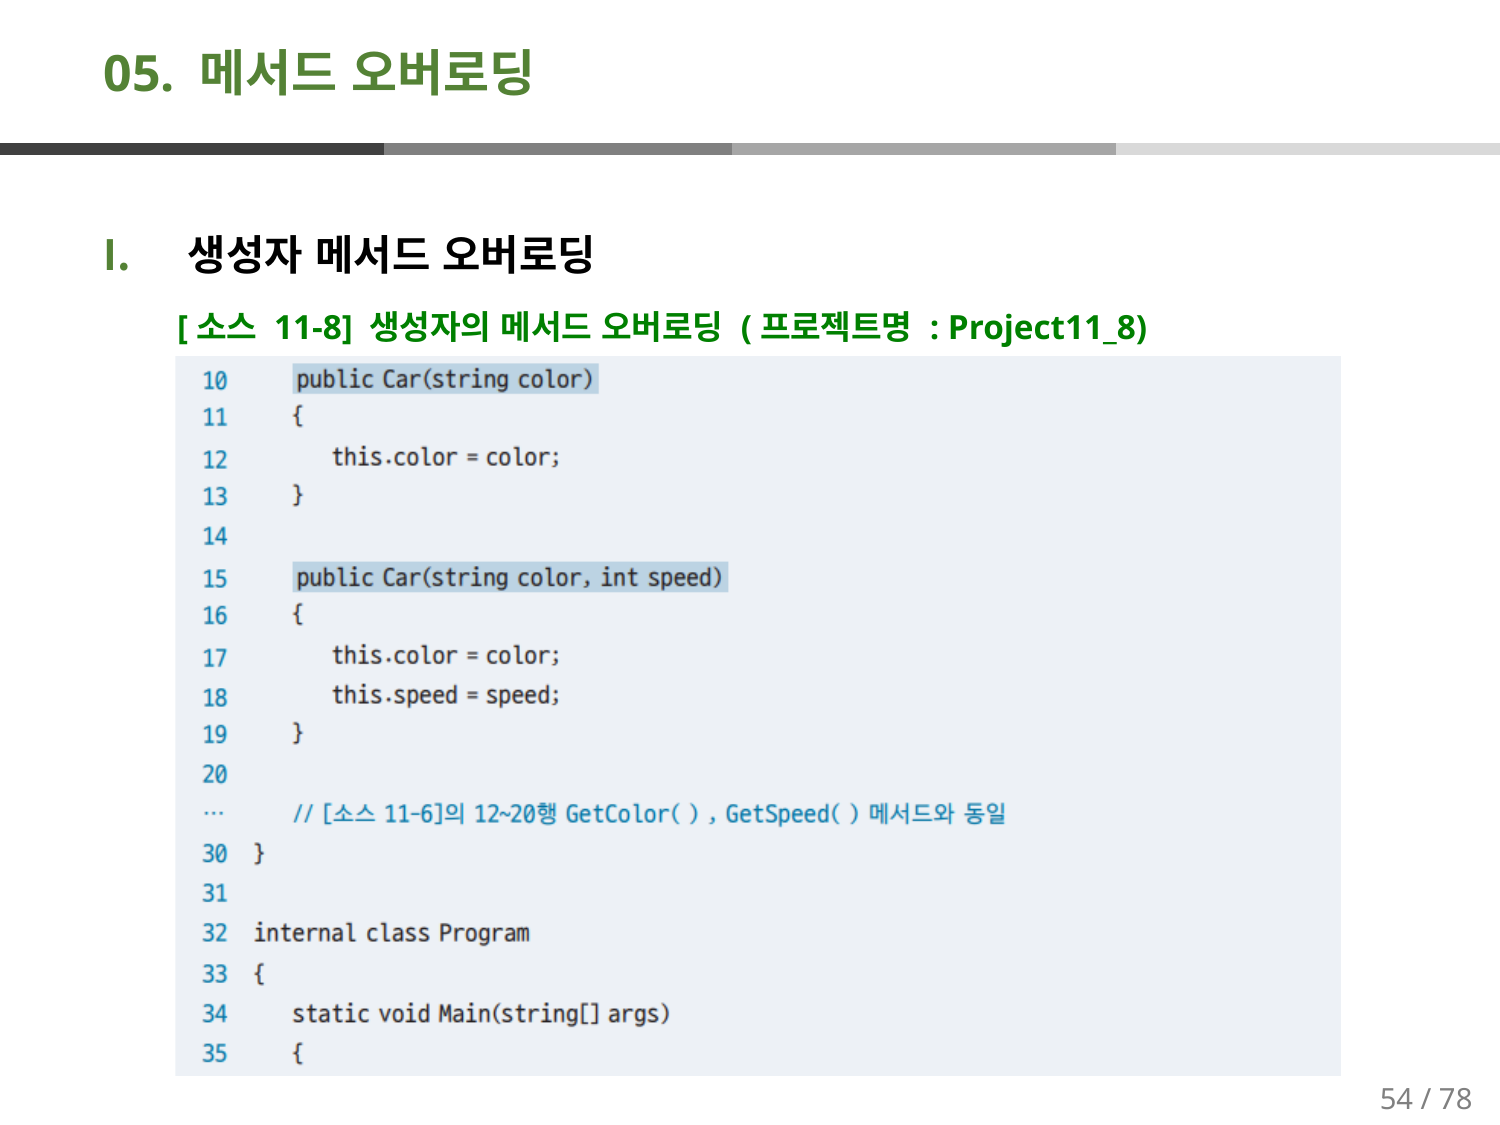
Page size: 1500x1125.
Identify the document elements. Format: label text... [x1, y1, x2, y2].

picture [171, 356, 1341, 1076]
list 생성자 메서드 오버로딩 [소스 11-8] 생성자의 메서드 오버로딩 (프로젝트명 : Project11_8) [88, 196, 1424, 1125]
title 05. 메서드 오버로딩 [88, 30, 1400, 121]
